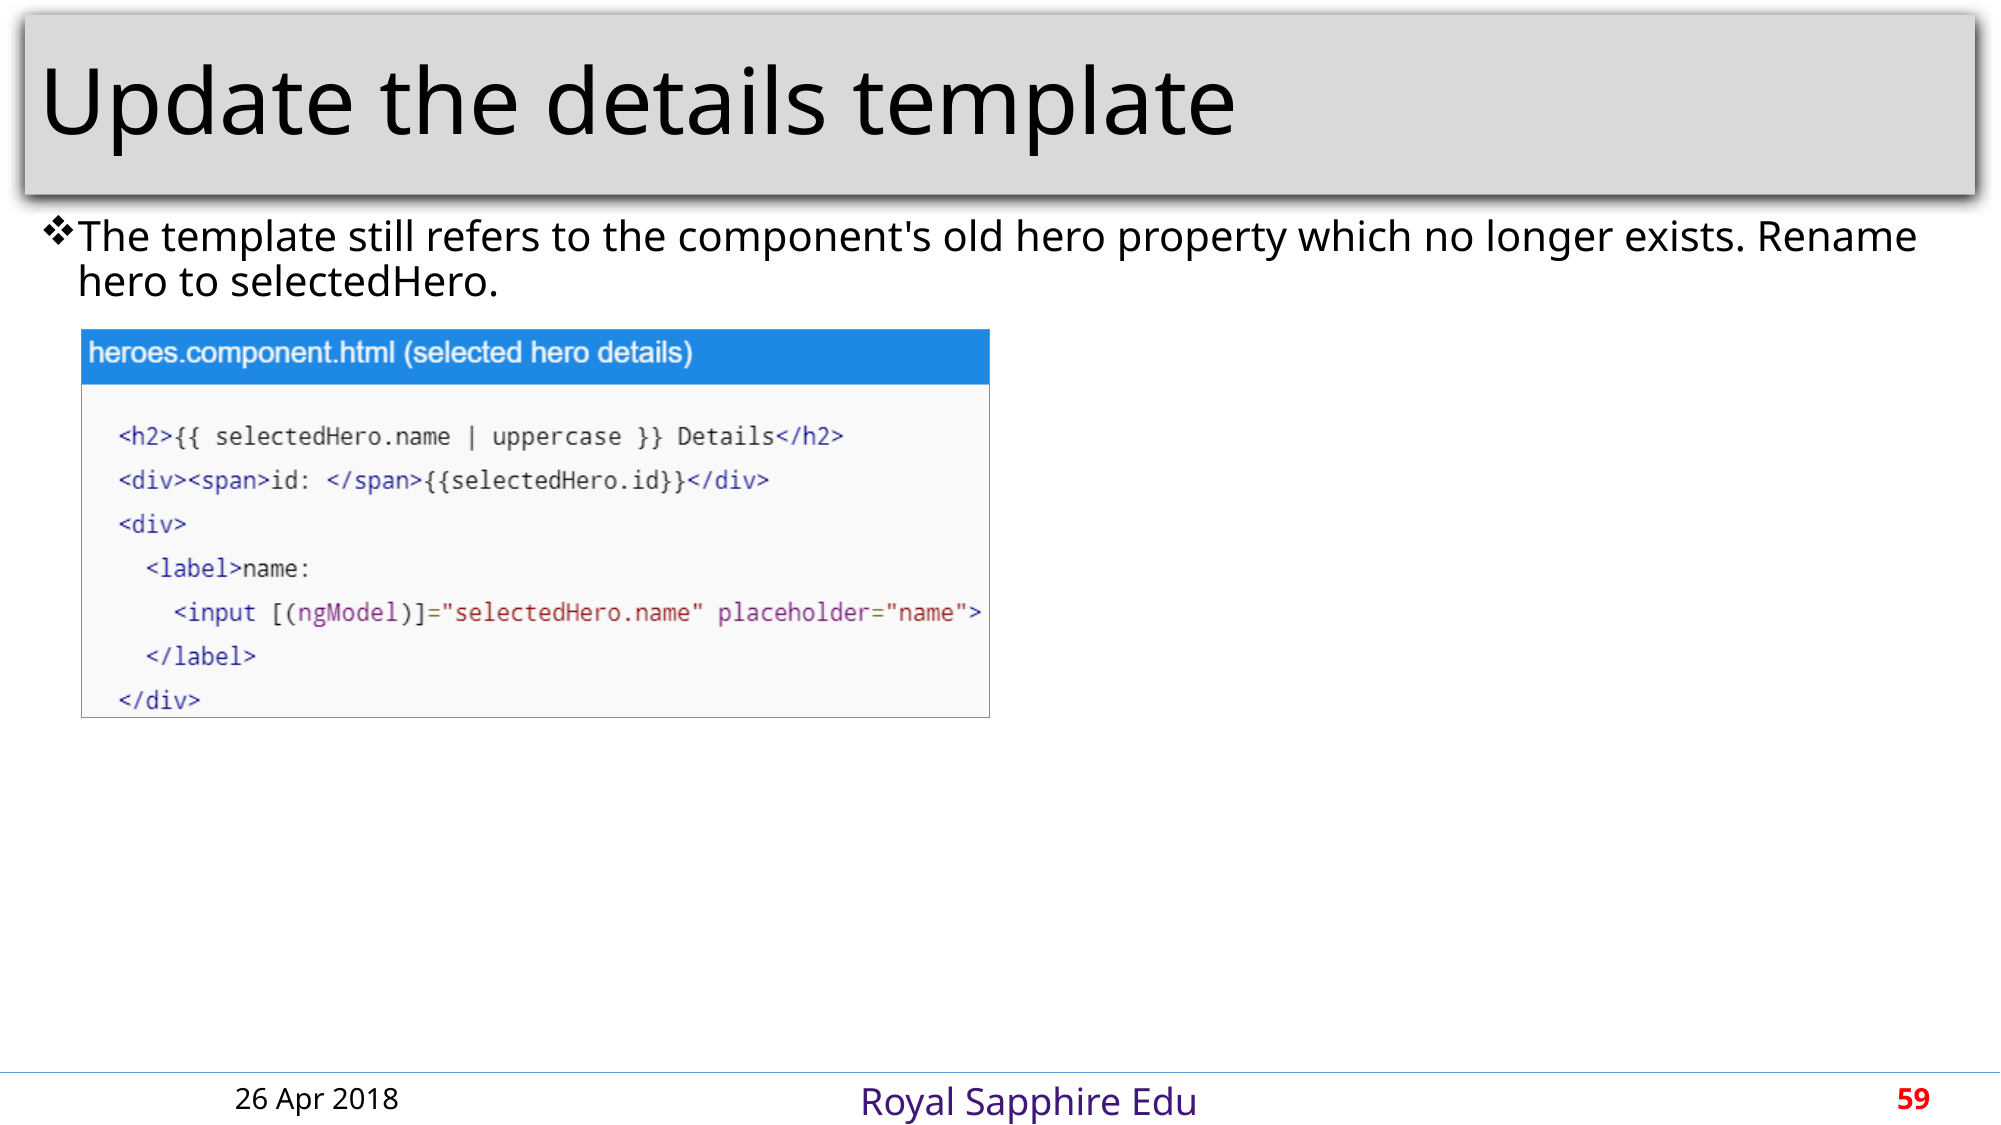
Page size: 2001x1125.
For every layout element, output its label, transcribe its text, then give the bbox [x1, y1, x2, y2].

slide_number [220, 1072, 671, 1115]
slide_number 59 [1495, 1072, 1946, 1115]
title Update the details template [24, 14, 1975, 195]
picture [81, 329, 990, 718]
list The template still refers to the component's old hero property which no longer exists. Rename hero to selectedHero. [24, 208, 1975, 1063]
